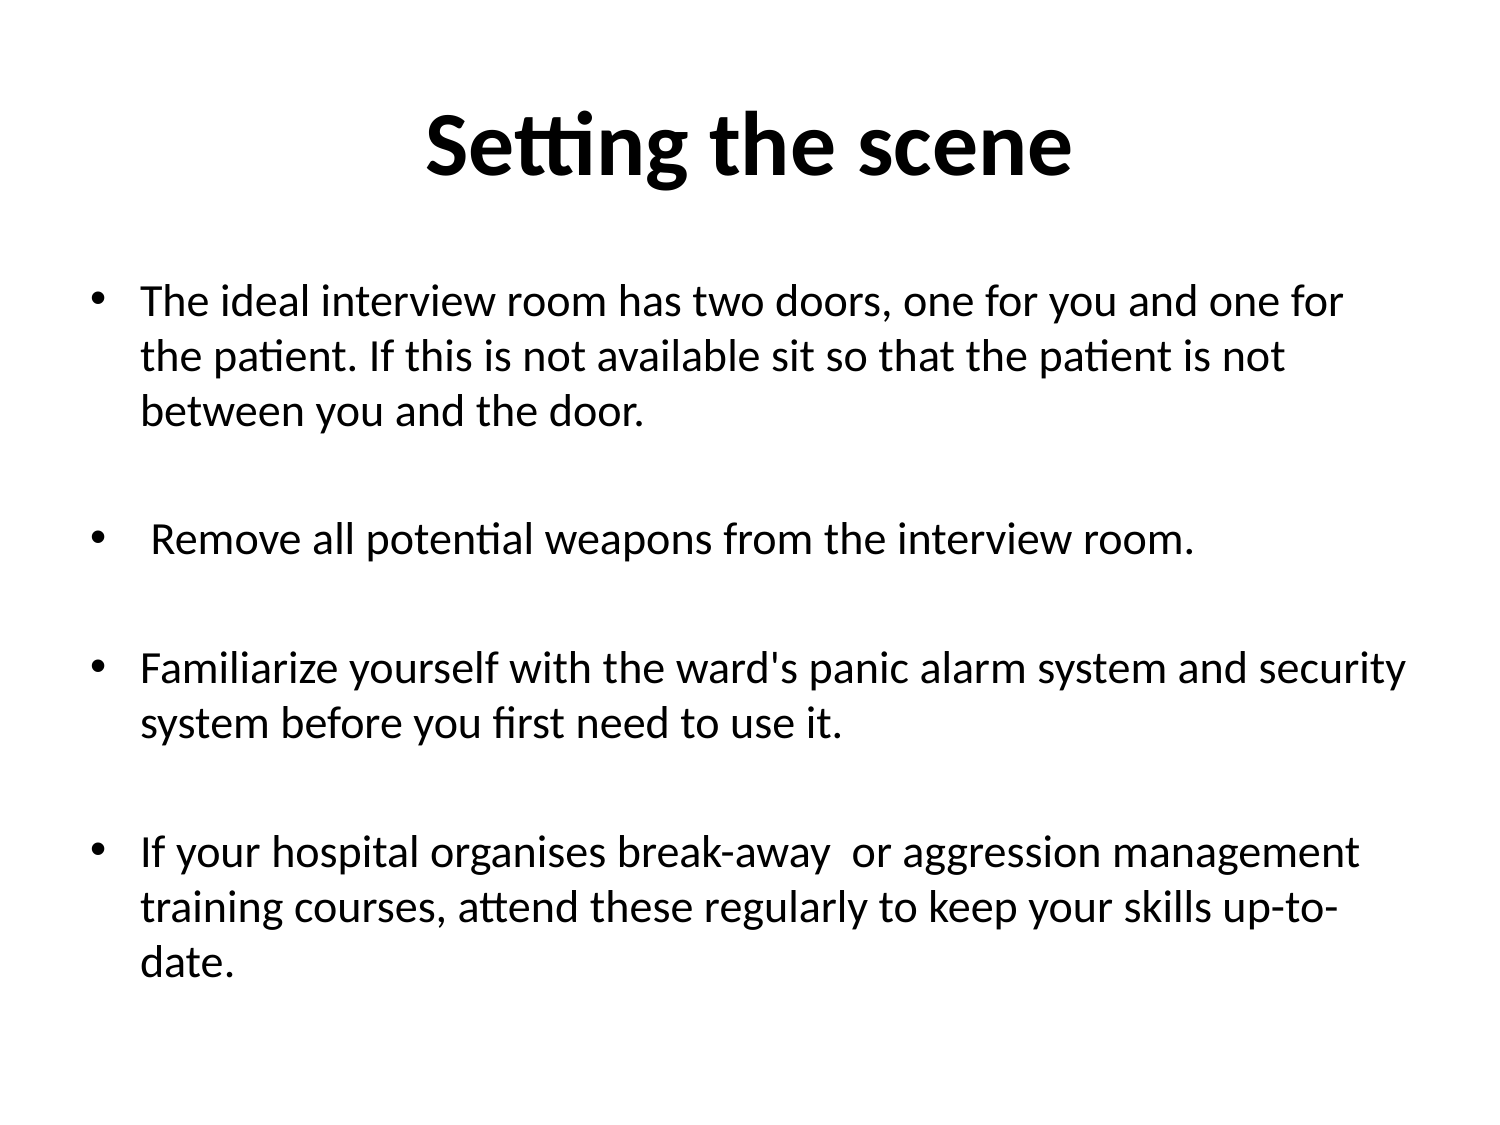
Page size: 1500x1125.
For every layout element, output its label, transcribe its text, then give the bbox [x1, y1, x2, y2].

title Setting the scene [75, 45, 1425, 233]
list The ideal interview room has two doors, one for you and one for the patient. If this is not available sit so that the patient is not between you and the door. Remove all potential weapons from the interview room. Familiarize yourself with the ward's panic alarm system and security system before you first need to use it. If your hospital organises break-away or aggression management training courses, attend these regularly to keep your skills up-to-date. [75, 262, 1425, 1005]
